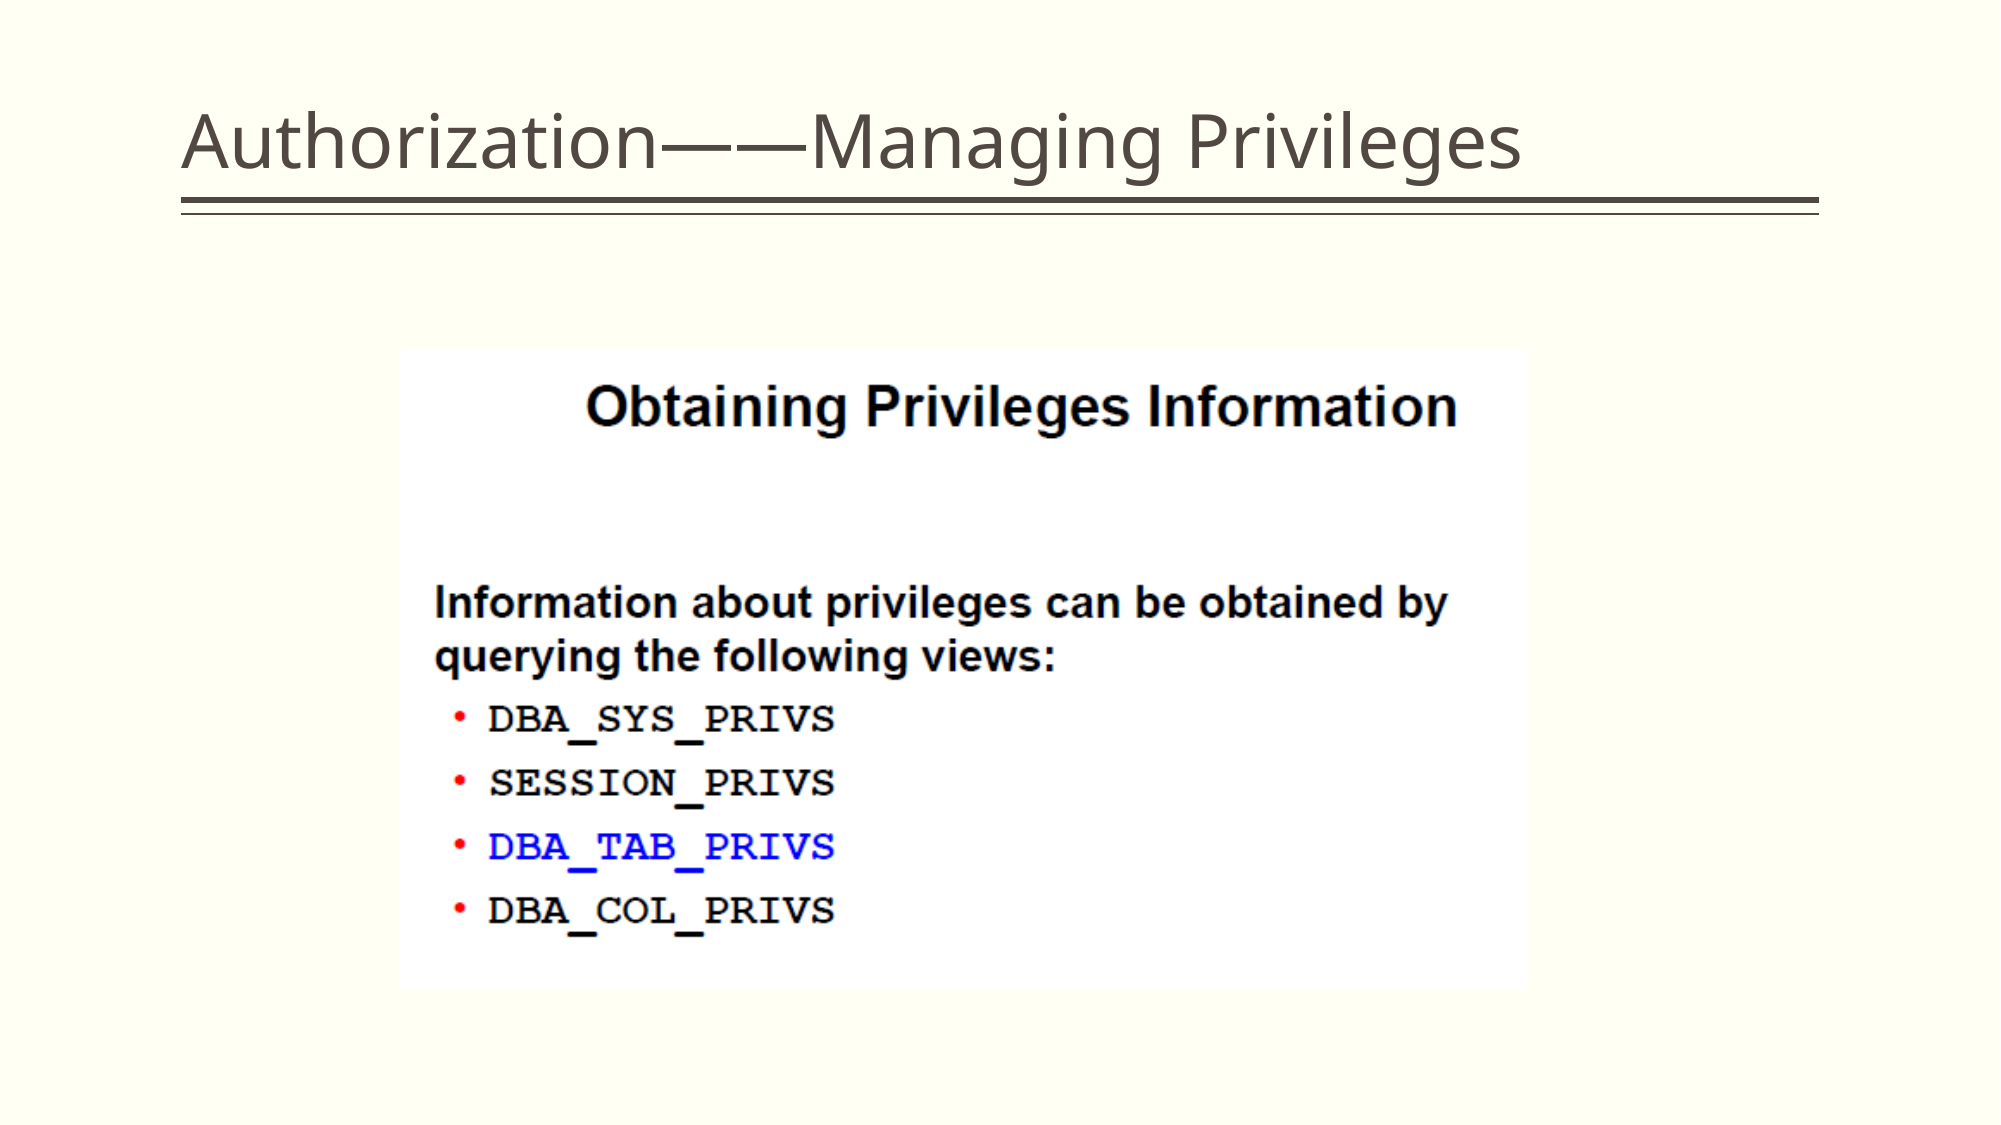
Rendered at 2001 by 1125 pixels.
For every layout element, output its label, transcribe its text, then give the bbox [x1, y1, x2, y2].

title Authorization——Managing Privileges [181, 12, 1819, 193]
picture [398, 349, 1528, 989]
